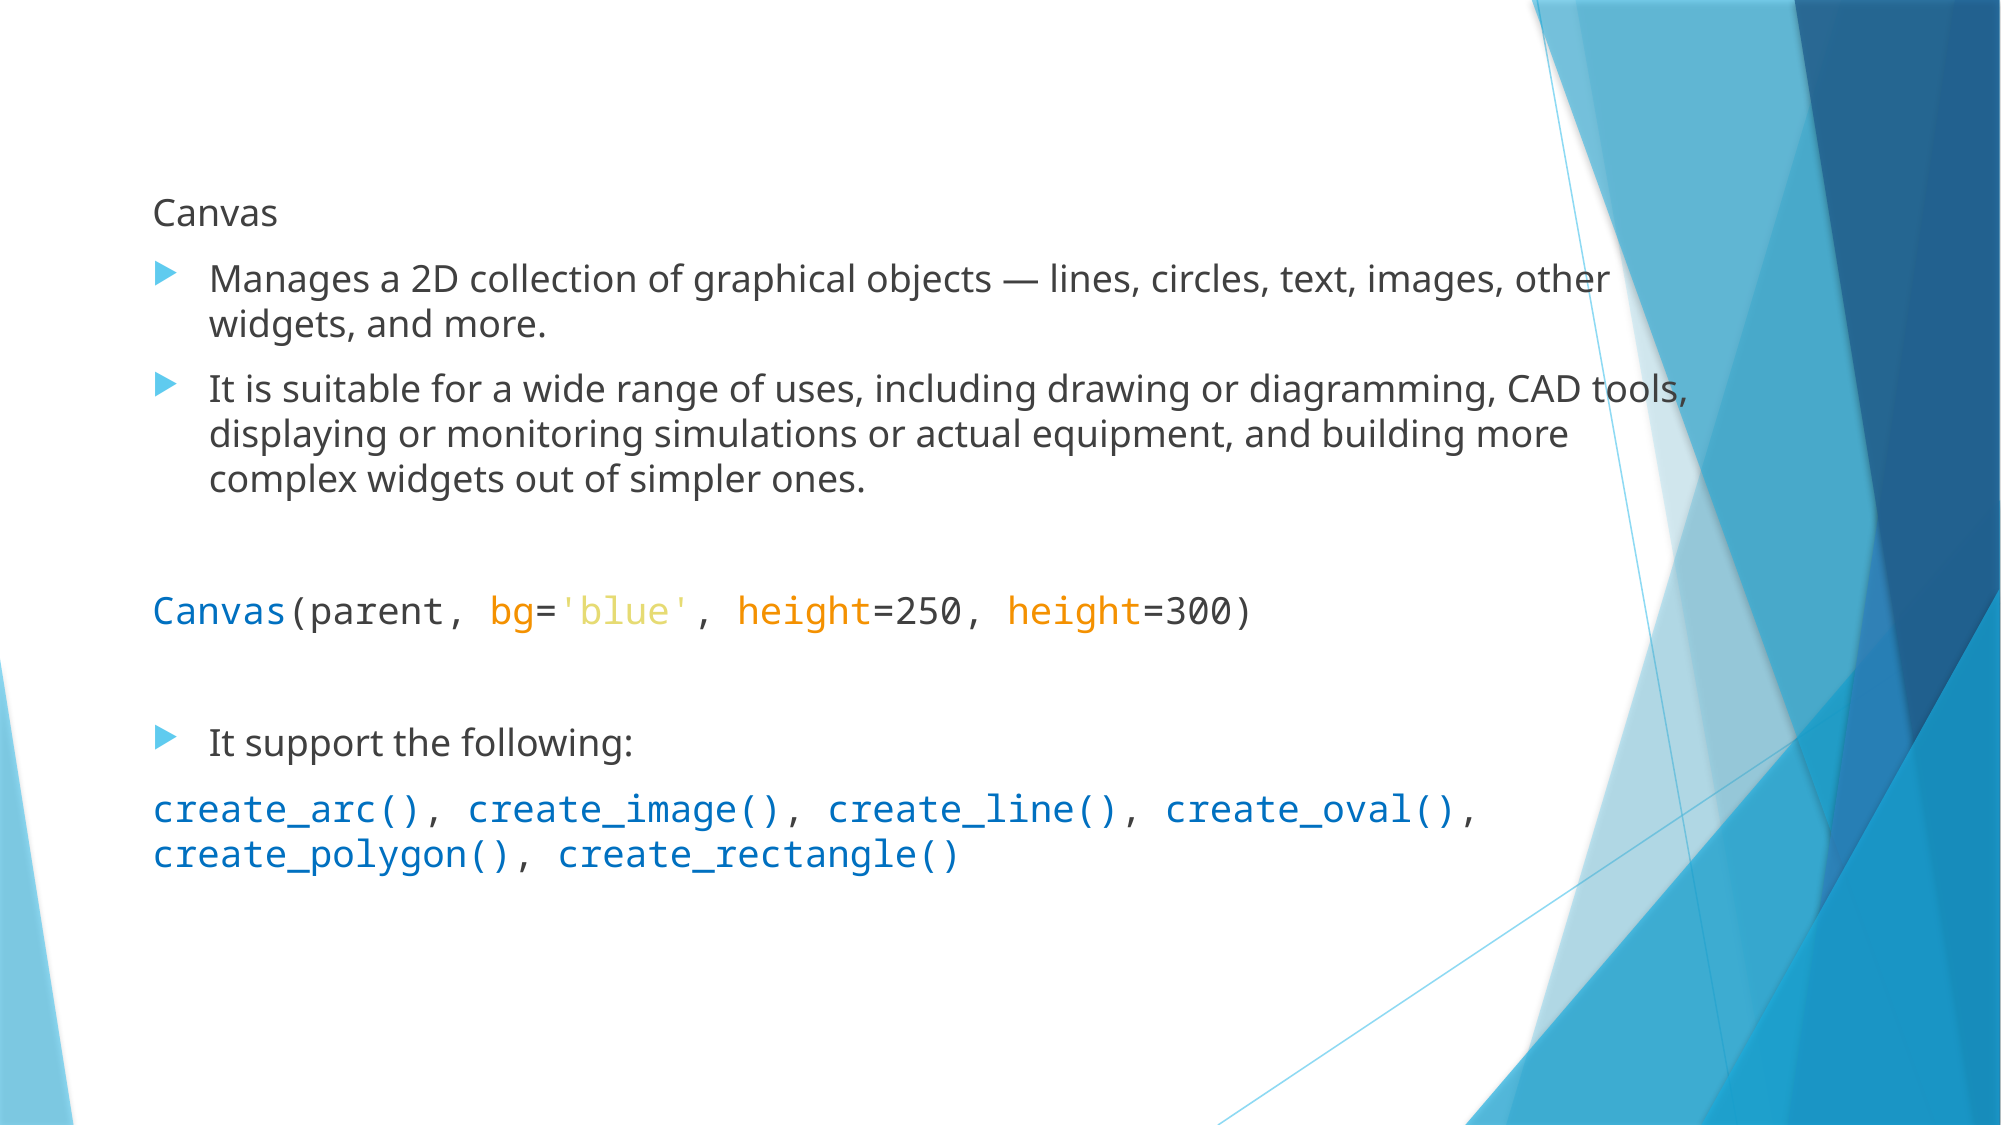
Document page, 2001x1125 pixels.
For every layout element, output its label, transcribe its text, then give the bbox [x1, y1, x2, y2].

list Canvas Manages a 2D collection of graphical objects — lines, circles, text, images, other widgets, and more. It is suitable for a wide range of uses, including drawing or diagramming, CAD tools, displaying or monitoring simulations or actual equipment, and building more complex widgets out of simpler ones. Canvas(parent, bg='blue', height=250, height=300) It support the following: create_arc(), create_image(), create_line(), create_oval(), create_polygon(), create_rectangle() [137, 181, 1738, 944]
